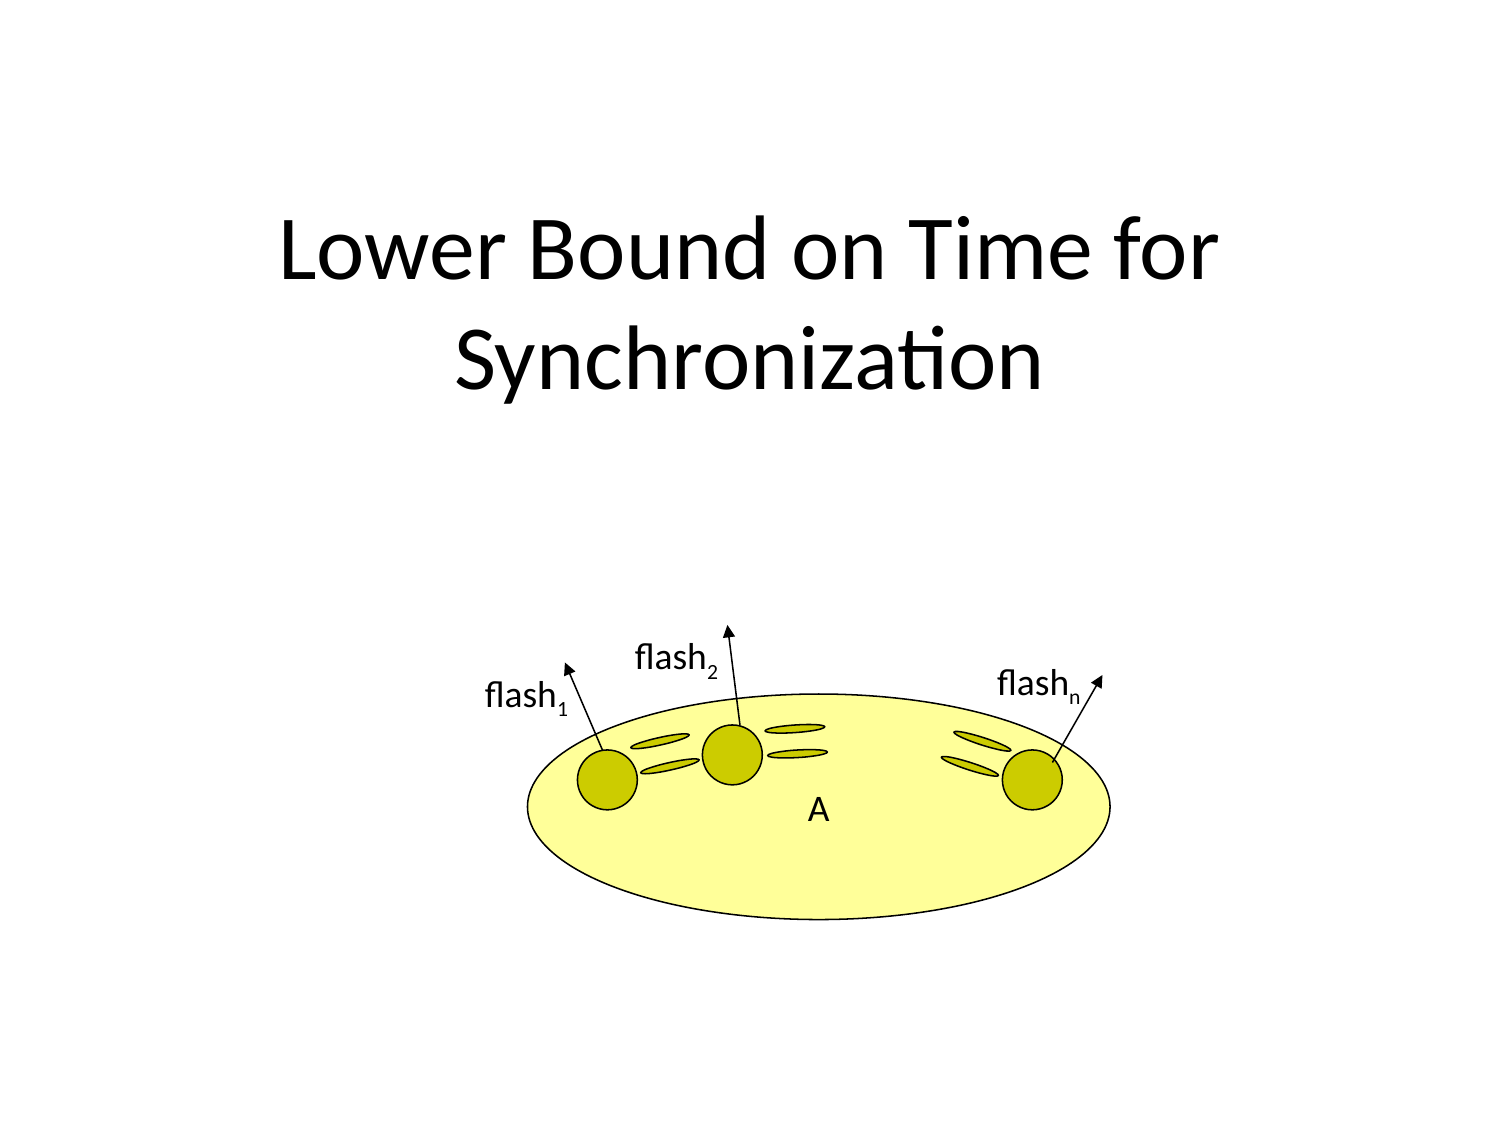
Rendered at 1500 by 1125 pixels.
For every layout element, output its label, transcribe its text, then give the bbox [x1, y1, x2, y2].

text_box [464, 624, 1111, 920]
title Lower Bound on Time for Synchronization [75, 45, 1425, 550]
